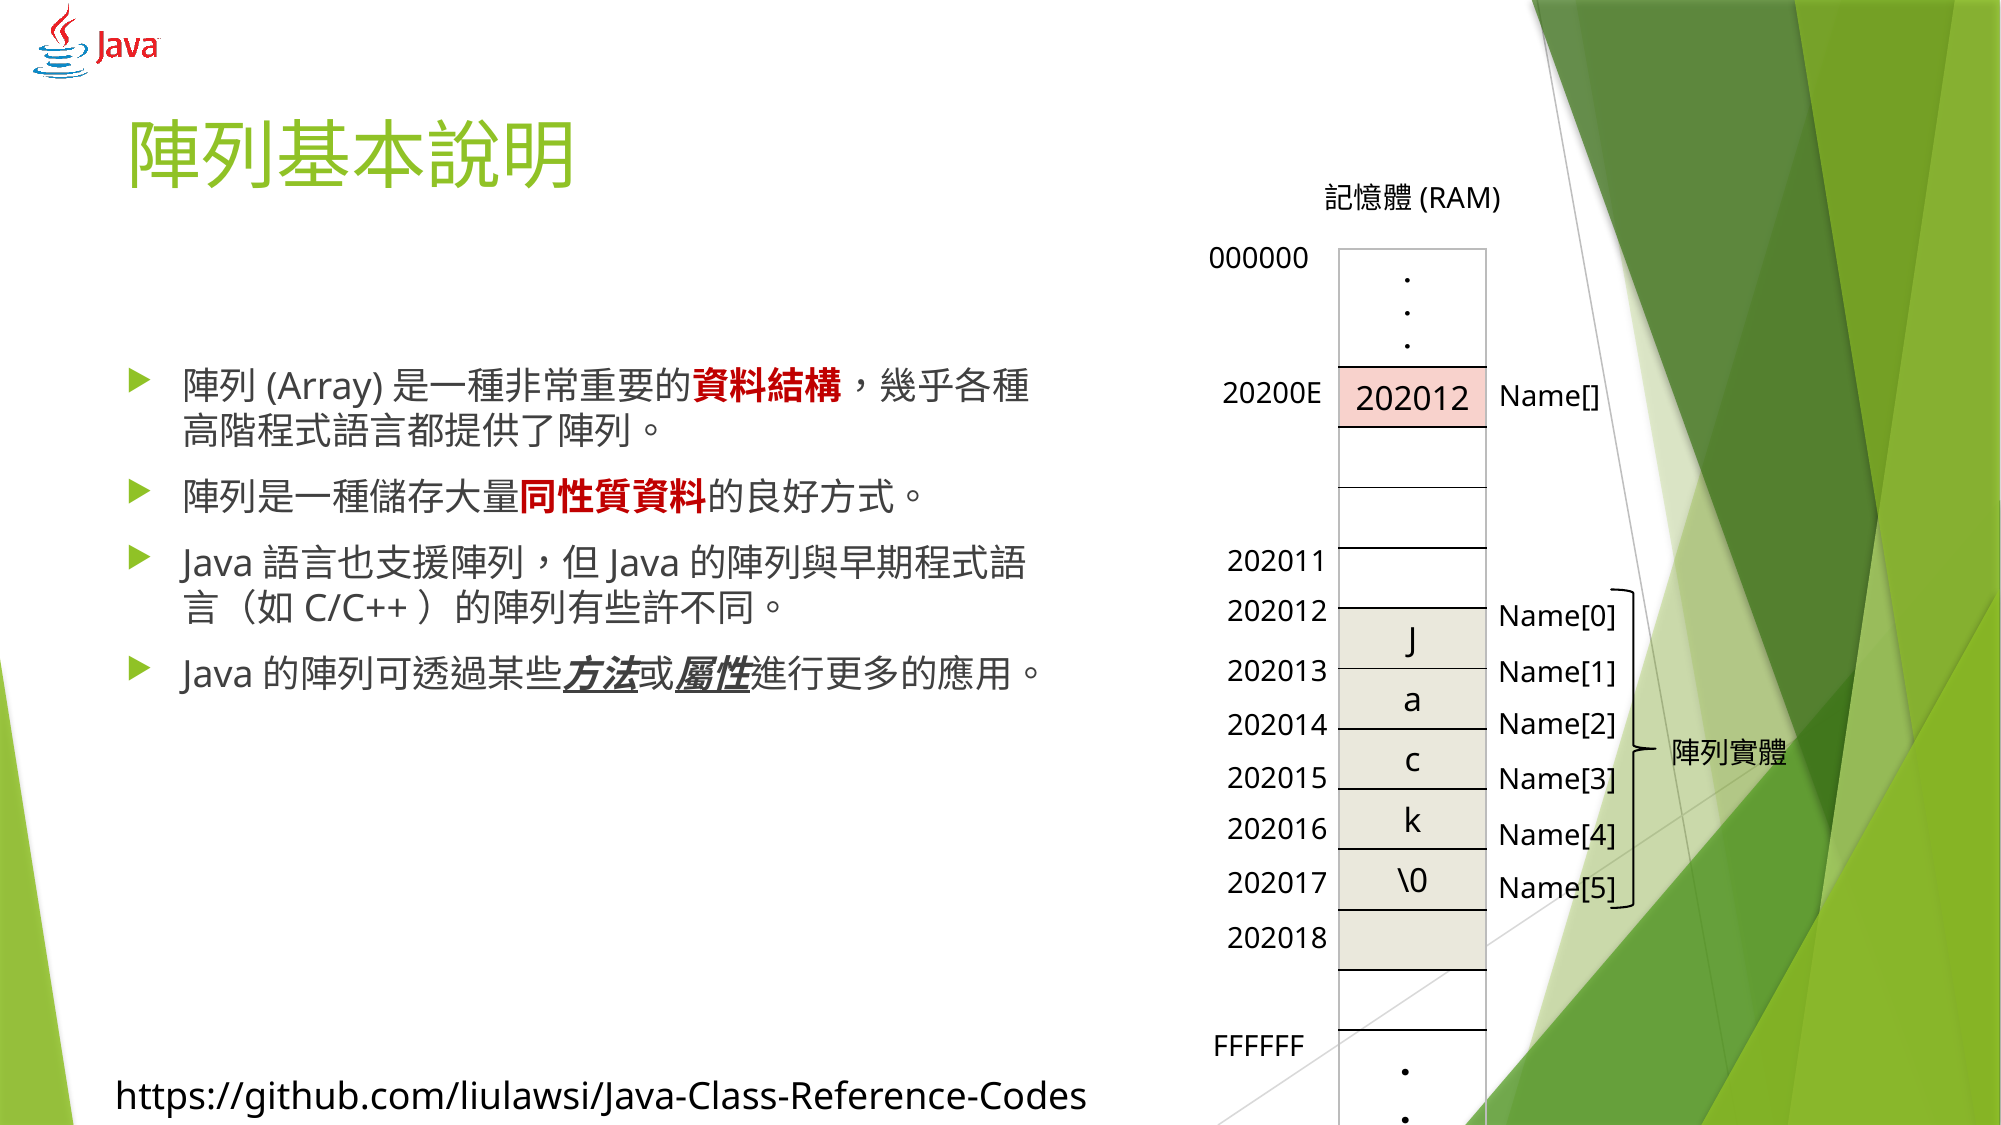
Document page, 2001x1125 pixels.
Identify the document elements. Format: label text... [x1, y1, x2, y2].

table_cell J [1340, 609, 1485, 668]
table_cell [1340, 971, 1485, 1029]
text_box Name[2] [1483, 698, 1611, 748]
text_box Name[1] [1483, 646, 1611, 696]
table_cell ． ． ． [1340, 1031, 1485, 1125]
text_box Name[3] [1483, 752, 1611, 803]
text_box [1610, 588, 1656, 909]
table_header ． ． ． [1340, 250, 1485, 366]
table_cell a [1340, 669, 1485, 728]
table_cell c [1340, 730, 1485, 788]
text_box 202018 [1212, 911, 1343, 962]
text_box 202014 [1212, 698, 1343, 749]
table_cell [1340, 488, 1485, 547]
list 陣列(Array)是一種非常重要的資料結構，幾乎各種高階程式語言都提供了陣列。 陣列是一種儲存大量同性質資料的良好方式。 Java語言也支援陣列，但Java的陣列與早期程式語言（如C/C++）的陣列有些許不同。 Java的陣列可透過某些方法或屬性進行更多的應用。 [111, 354, 1050, 992]
text_box 202012 [1212, 585, 1343, 636]
text_box 202011 [1212, 534, 1343, 585]
text_box Name[4] [1483, 808, 1611, 859]
title 陣列基本說明 [111, 99, 1522, 317]
table_cell 202012 [1340, 368, 1485, 426]
text_box Name[5] [1483, 862, 1632, 913]
table_cell k [1340, 790, 1485, 848]
table_cell [1343, 549, 1485, 607]
text_box 202016 [1212, 803, 1343, 853]
text_box 20200E [1207, 367, 1337, 417]
text_box Name[] [1483, 370, 1615, 420]
table_cell \0 [1340, 850, 1485, 909]
text_box 202017 [1212, 857, 1343, 908]
text_box 202013 [1212, 645, 1343, 695]
table_cell [1340, 428, 1485, 487]
text_box 記憶體(RAM) [1310, 171, 1516, 222]
table_cell [1340, 911, 1485, 969]
picture [27, 1, 165, 79]
text_box 000000 [1193, 231, 1324, 282]
text_box FFFFFF [1198, 1019, 1320, 1070]
text_box 陣列實體 [1656, 727, 1803, 777]
text_box Name[0] [1483, 589, 1611, 640]
text_box 202015 [1212, 751, 1343, 802]
